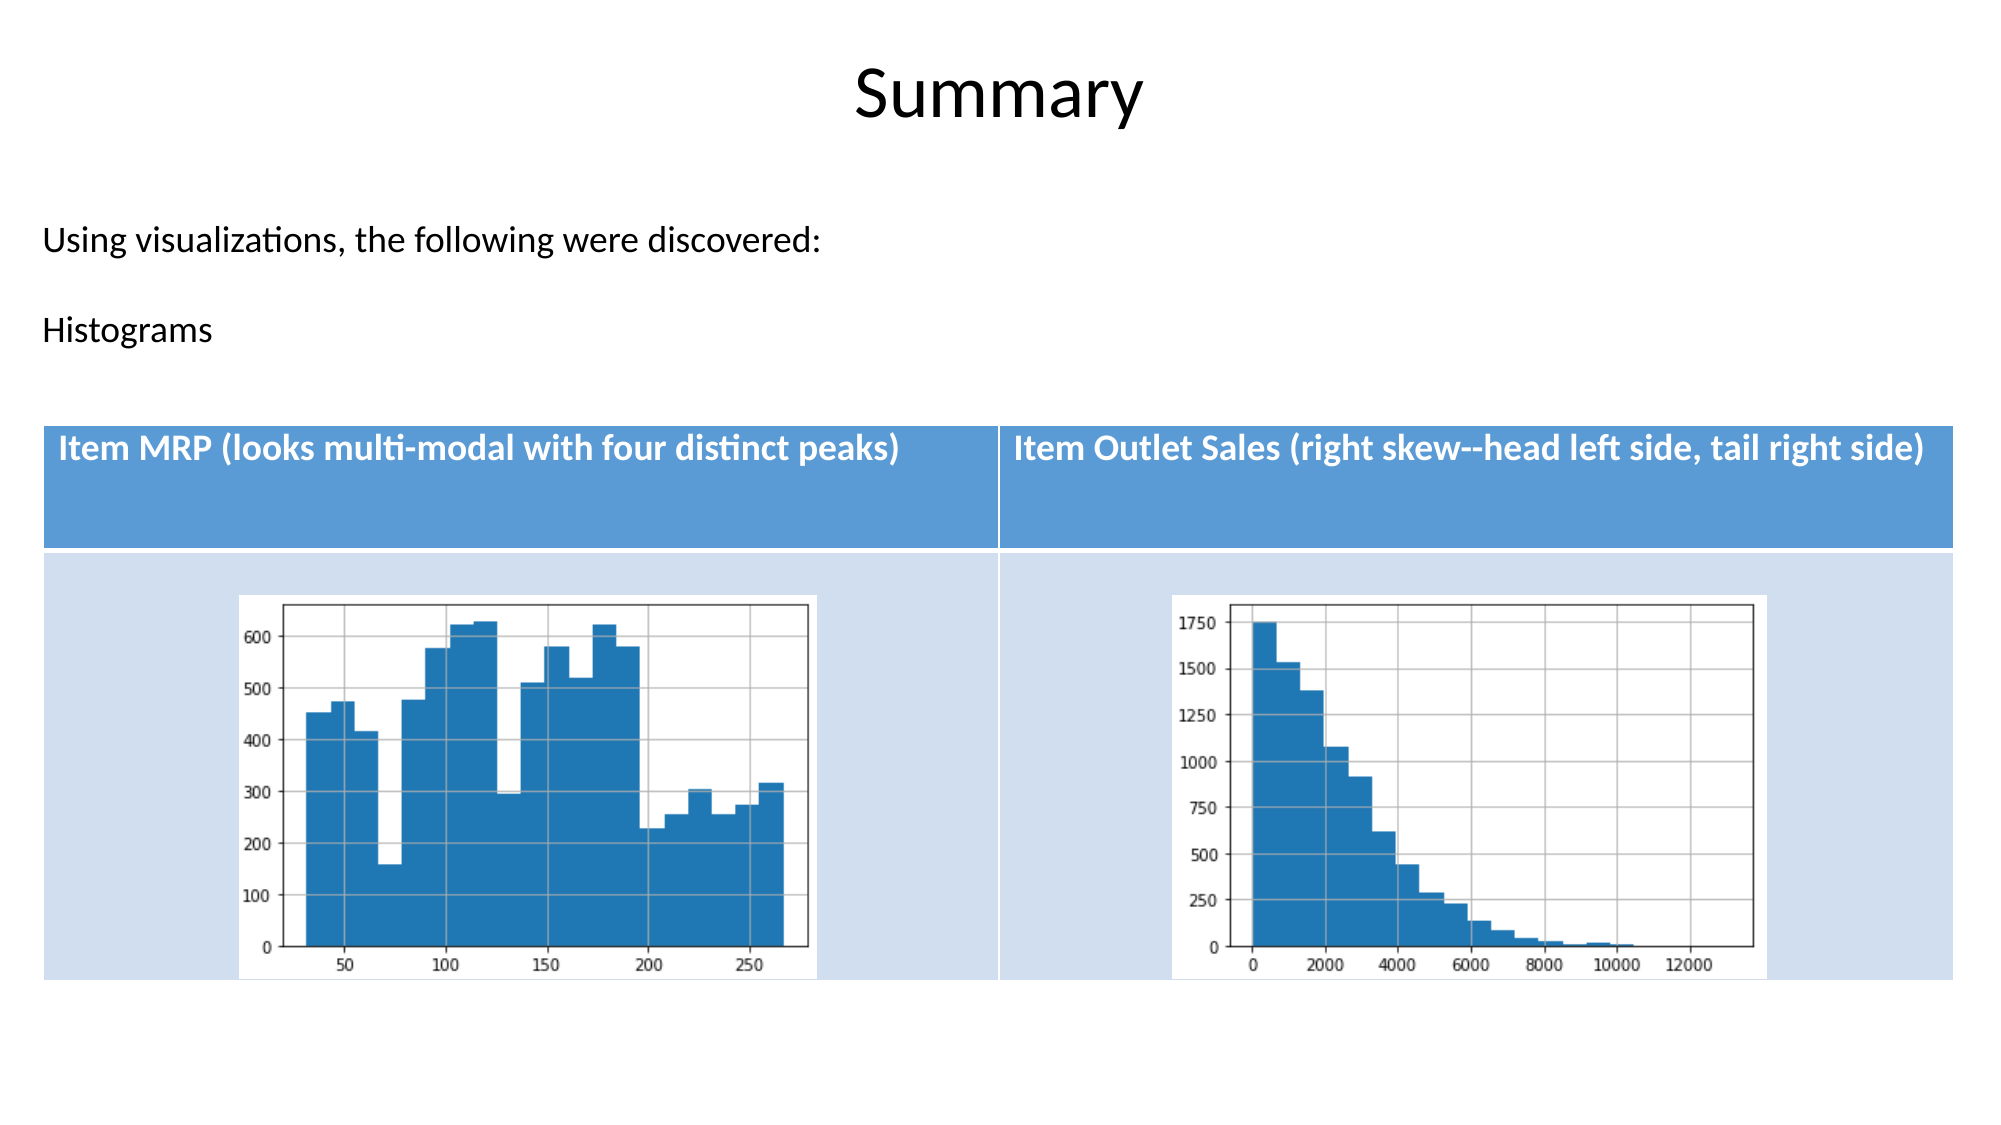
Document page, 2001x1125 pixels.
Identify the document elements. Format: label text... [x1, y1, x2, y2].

picture [239, 595, 817, 979]
picture [1172, 595, 1767, 979]
table_cell [44, 553, 998, 980]
table_cell [1000, 553, 1953, 980]
table_header Item Outlet Sales (right skew--head left side, tail right side) [1000, 426, 1953, 548]
text_box Using visualizations, the following were discovered: Histograms [27, 207, 1976, 403]
text_box Summary [0, 35, 2000, 141]
table_header Item MRP (looks multi-modal with four distinct peaks) [44, 426, 998, 548]
